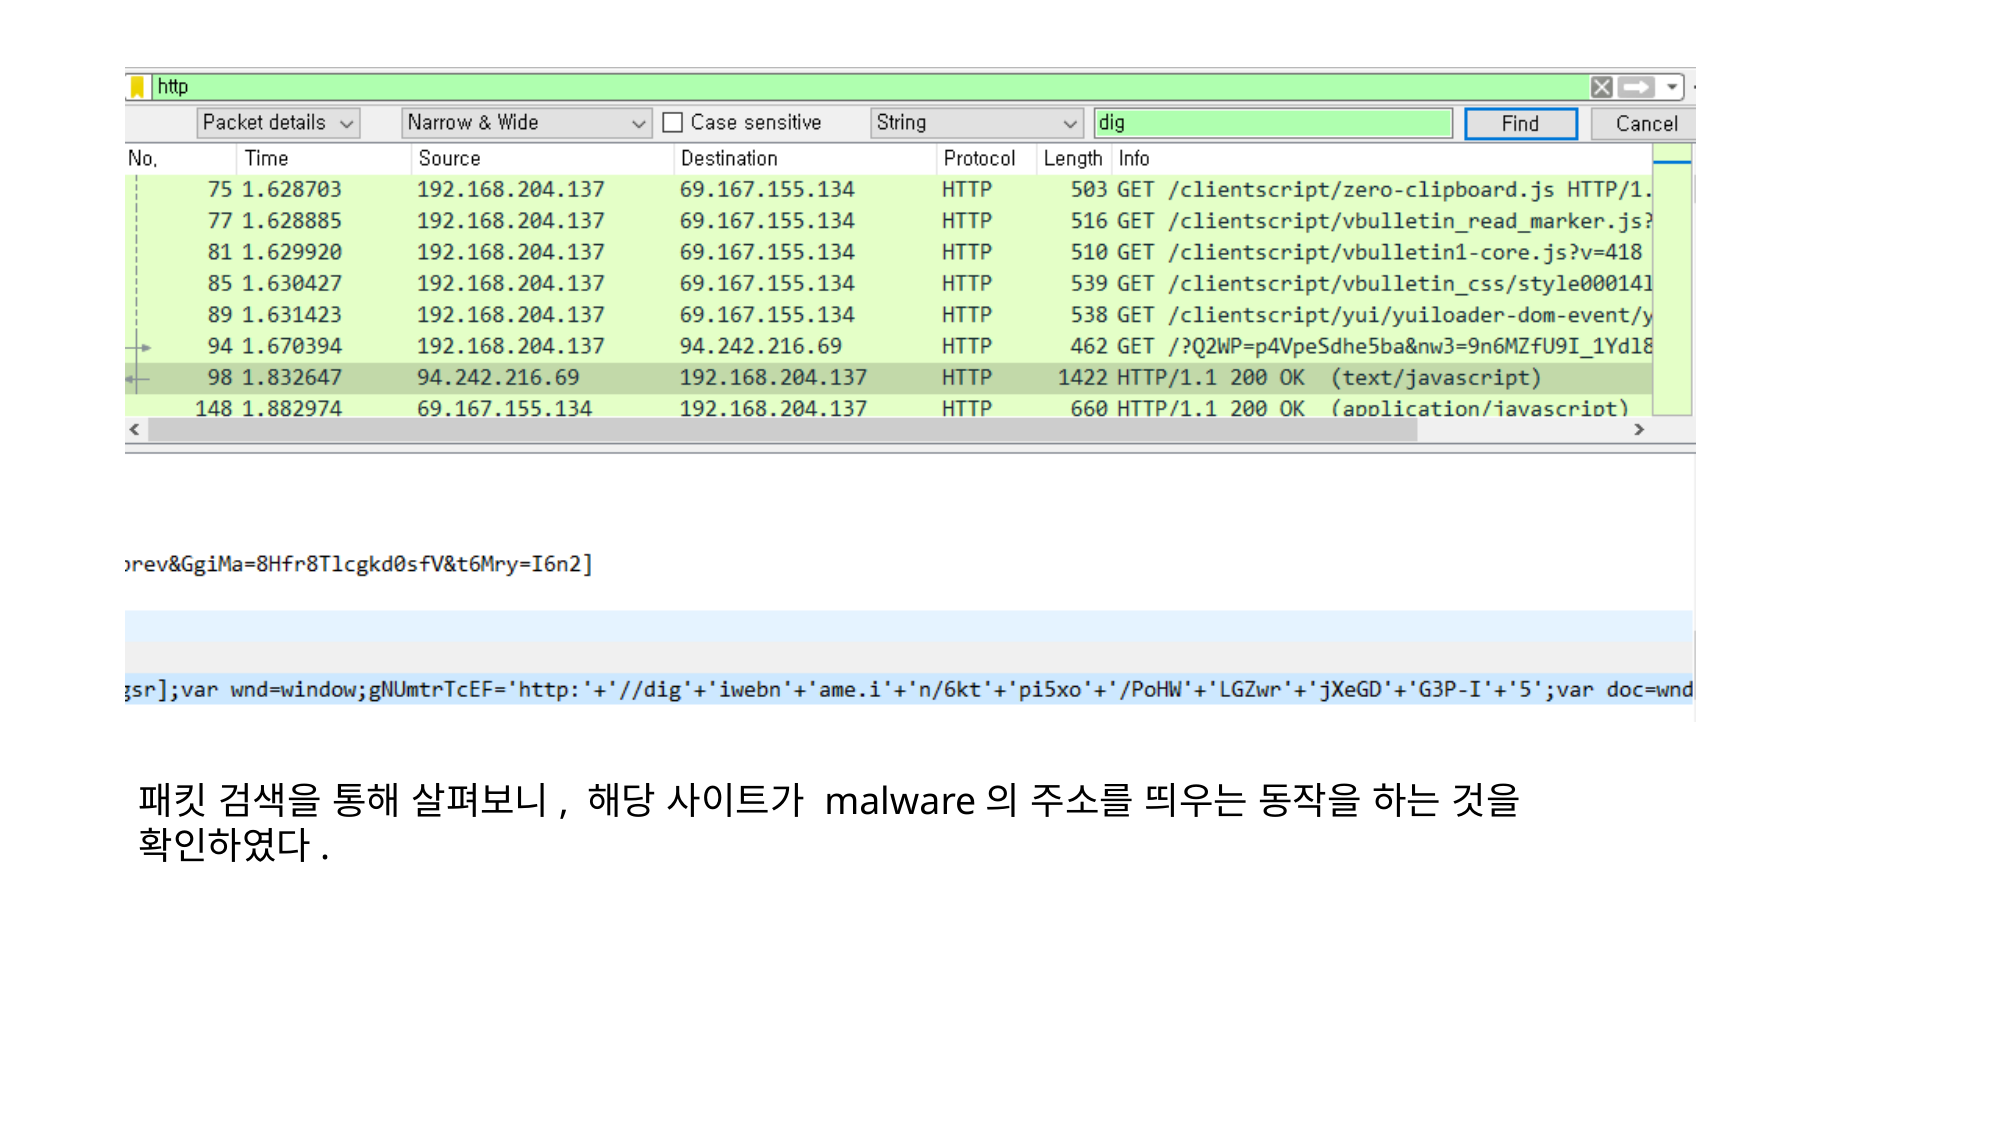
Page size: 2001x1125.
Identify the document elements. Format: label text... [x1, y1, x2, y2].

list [125, 67, 1696, 722]
text_box 패킷 검색을 통해 살펴보니, 해당 사이트가 malware의 주소를 띄우는 동작을 하는 것을 확인하였다. [123, 769, 1702, 875]
